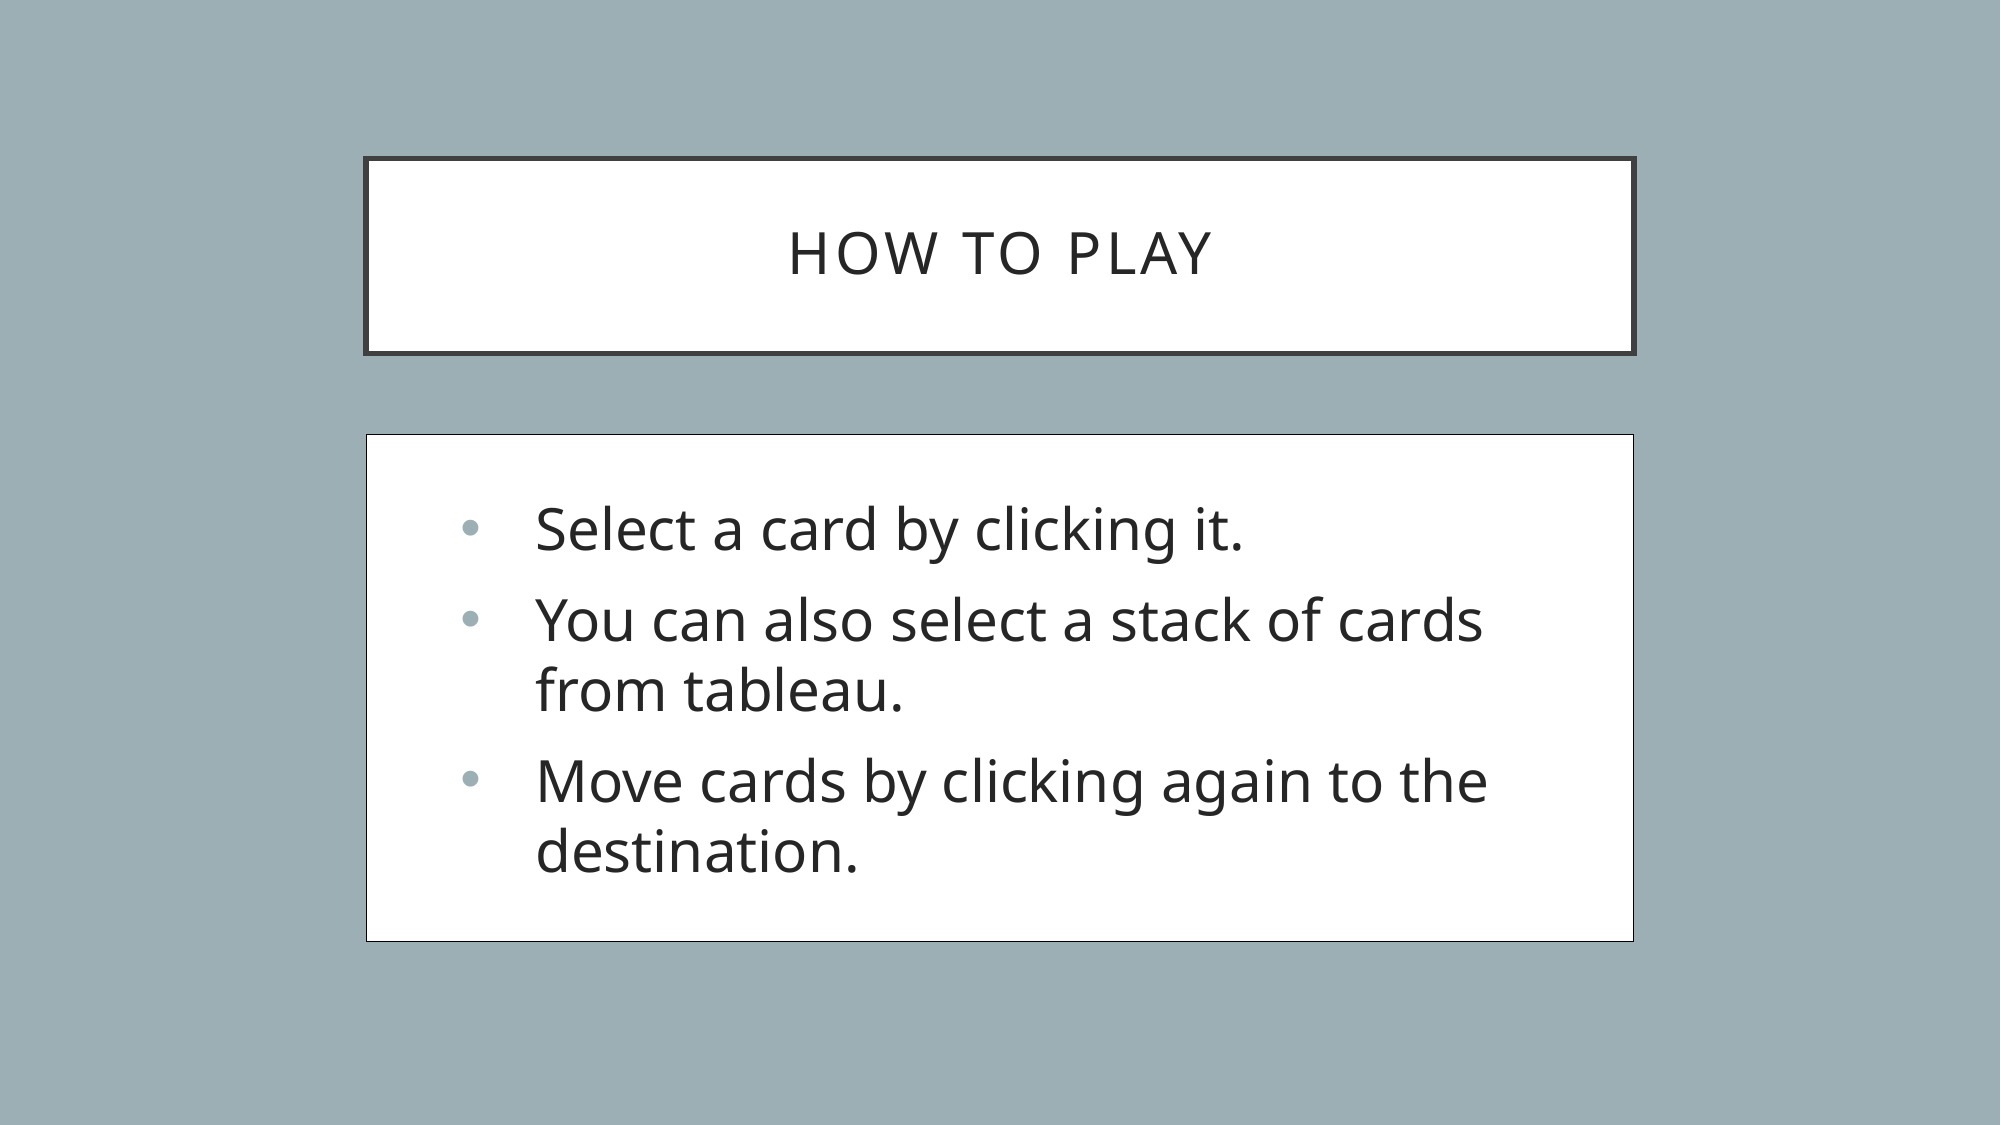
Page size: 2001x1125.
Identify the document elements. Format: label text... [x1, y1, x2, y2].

list Select a card by clicking it. You can also select a stack of cards from tableau. Move cards by clicking again to the destination. [366, 434, 1634, 942]
title How to play [363, 156, 1637, 356]
